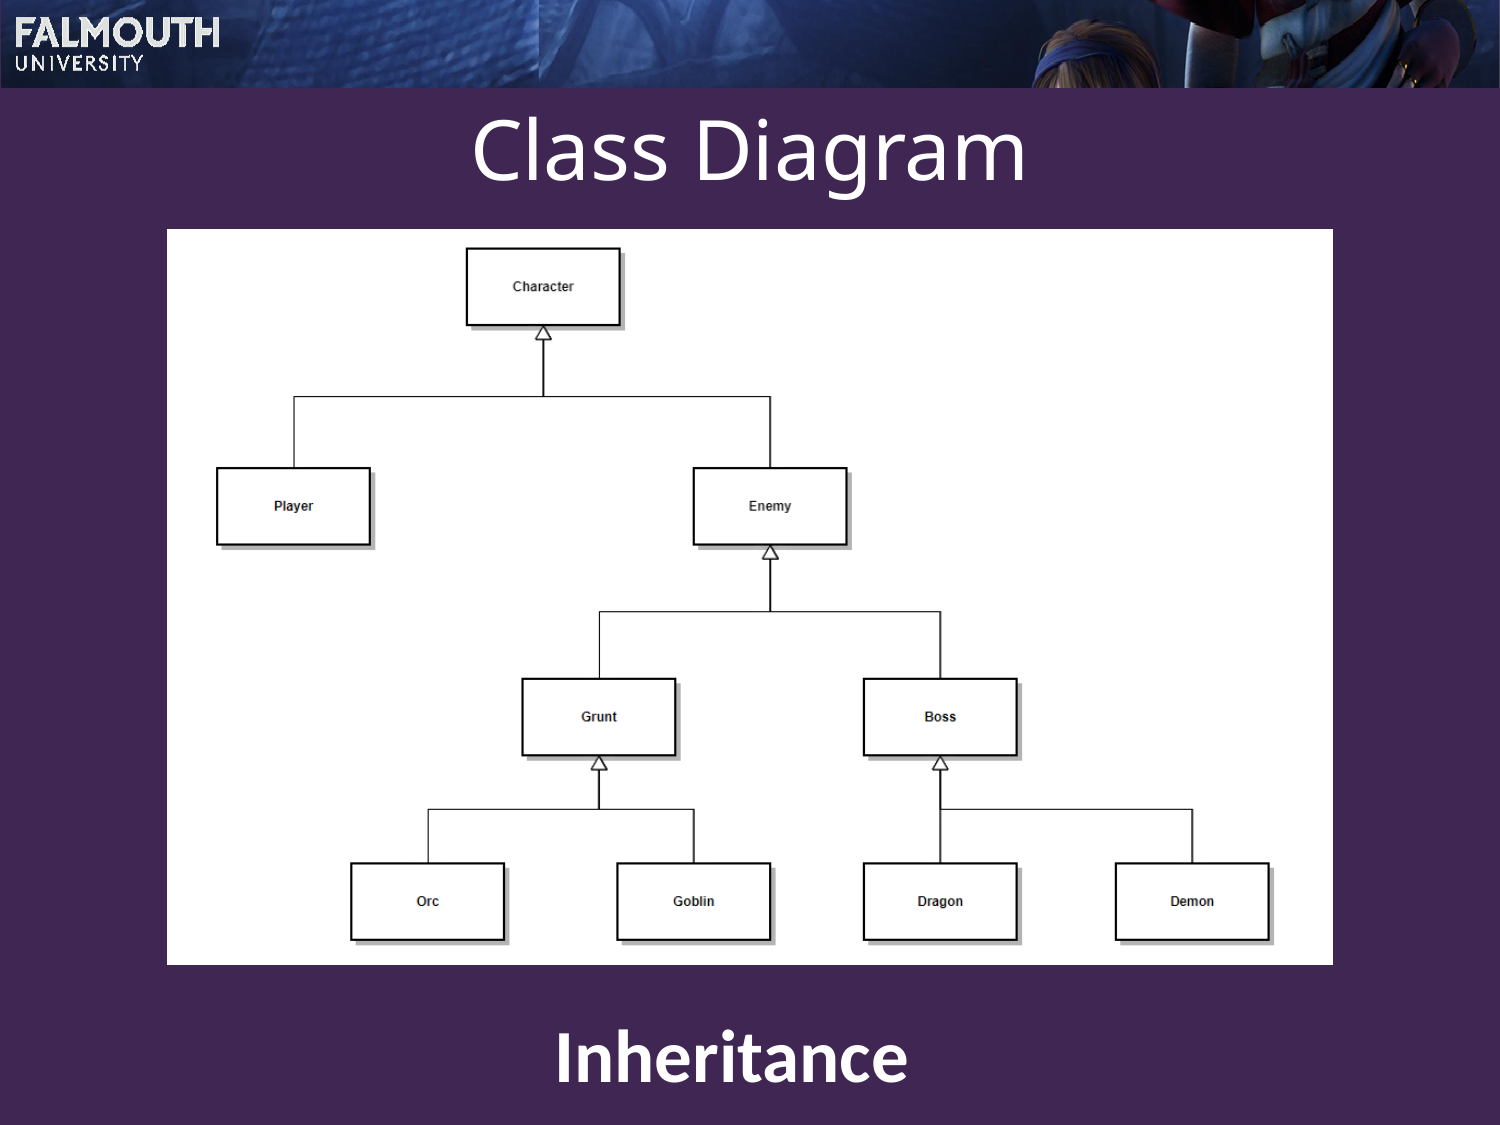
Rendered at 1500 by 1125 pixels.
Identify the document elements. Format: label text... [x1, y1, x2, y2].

picture [167, 229, 1333, 965]
picture [0, 0, 1500, 90]
title Class Diagram [75, 90, 1425, 194]
text_box Inheritance [539, 1000, 925, 1105]
